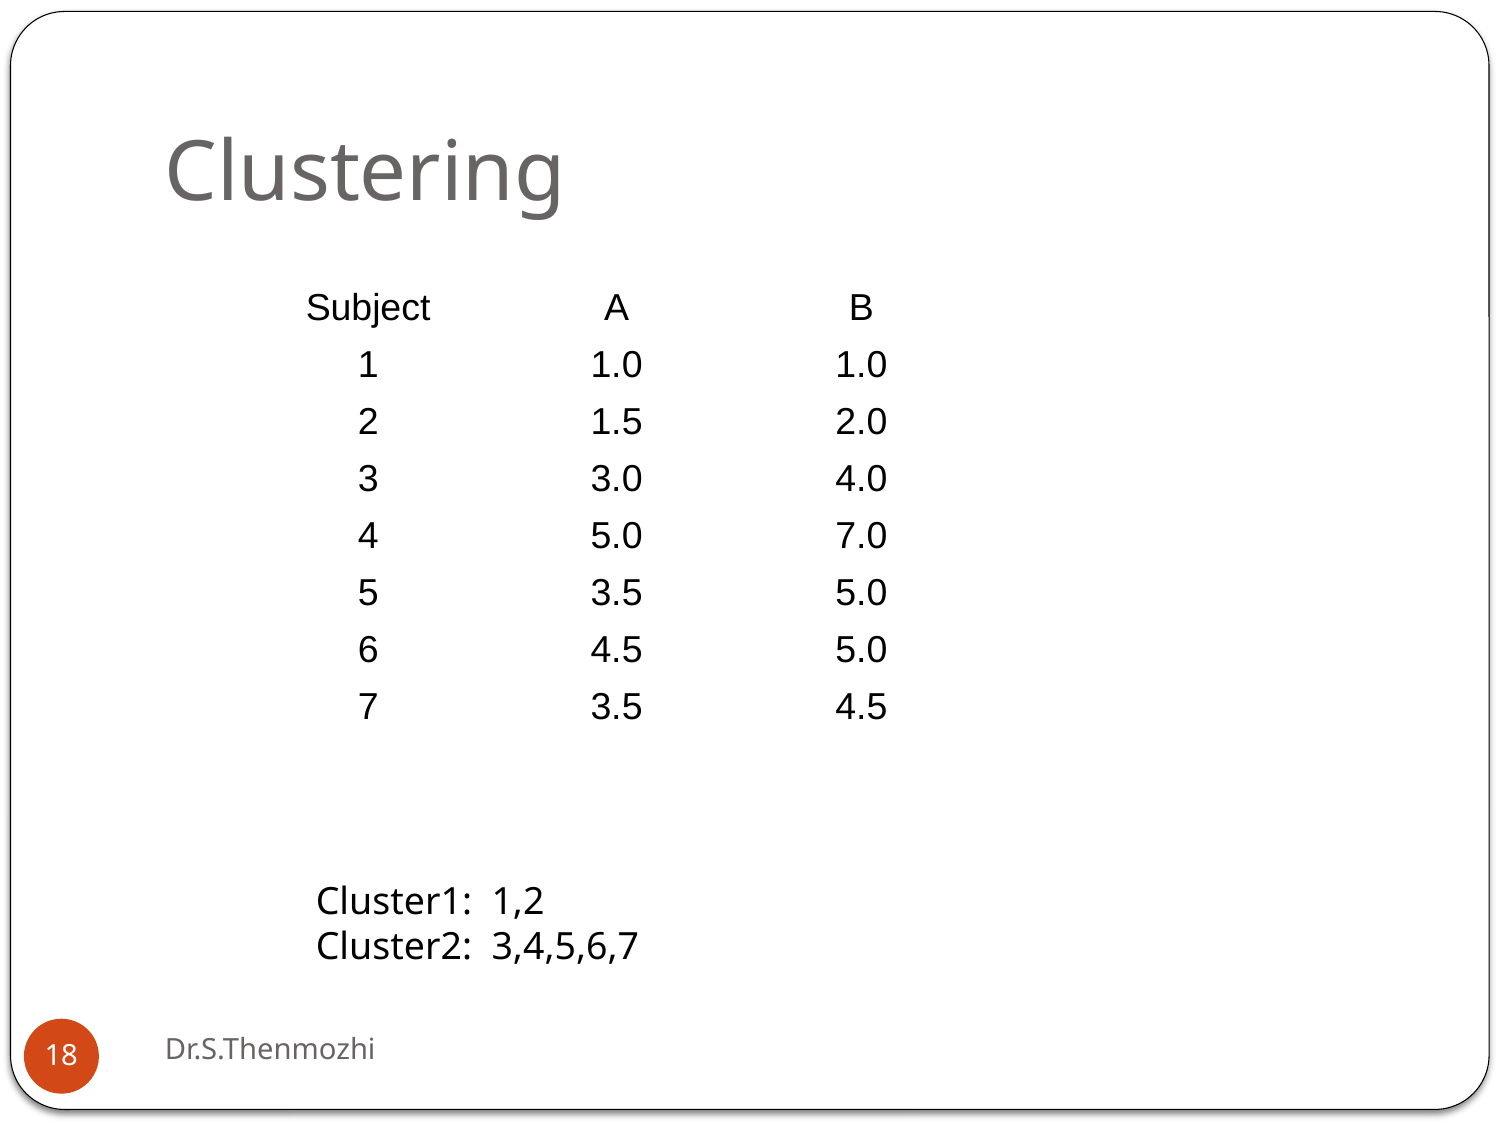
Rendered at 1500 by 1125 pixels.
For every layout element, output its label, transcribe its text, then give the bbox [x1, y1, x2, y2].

table_header A [494, 279, 739, 336]
footer Dr.S.Thenmozhi [150, 1012, 800, 1088]
table_cell 2 [242, 393, 494, 450]
table_cell 1 [242, 336, 494, 393]
table_header Subject [242, 279, 494, 336]
table_cell 4.5 [494, 621, 739, 678]
table_header B [739, 279, 984, 336]
table_cell 4.5 [739, 678, 984, 735]
table_cell 4.0 [739, 450, 984, 507]
table_cell 1.0 [739, 336, 984, 393]
table_cell 5.0 [494, 507, 739, 564]
text_box Cluster1: 1,2 Cluster2: 3,4,5,6,7 [301, 869, 869, 975]
table_cell 7 [242, 678, 494, 735]
table_cell 3.0 [494, 450, 739, 507]
slide_number 18 [23, 1018, 99, 1094]
table_cell 5 [242, 564, 494, 621]
table_cell 4 [242, 507, 494, 564]
table_cell 5.0 [739, 564, 984, 621]
table_cell 3.5 [494, 564, 739, 621]
title Clustering [150, 45, 1425, 233]
table_cell 1.0 [494, 336, 739, 393]
table_cell 1.5 [494, 393, 739, 450]
table_cell 3 [242, 450, 494, 507]
table_cell 7.0 [739, 507, 984, 564]
table_cell 2.0 [739, 393, 984, 450]
table_cell 5.0 [739, 621, 984, 678]
table_cell 3.5 [494, 678, 739, 735]
table_cell 6 [242, 621, 494, 678]
